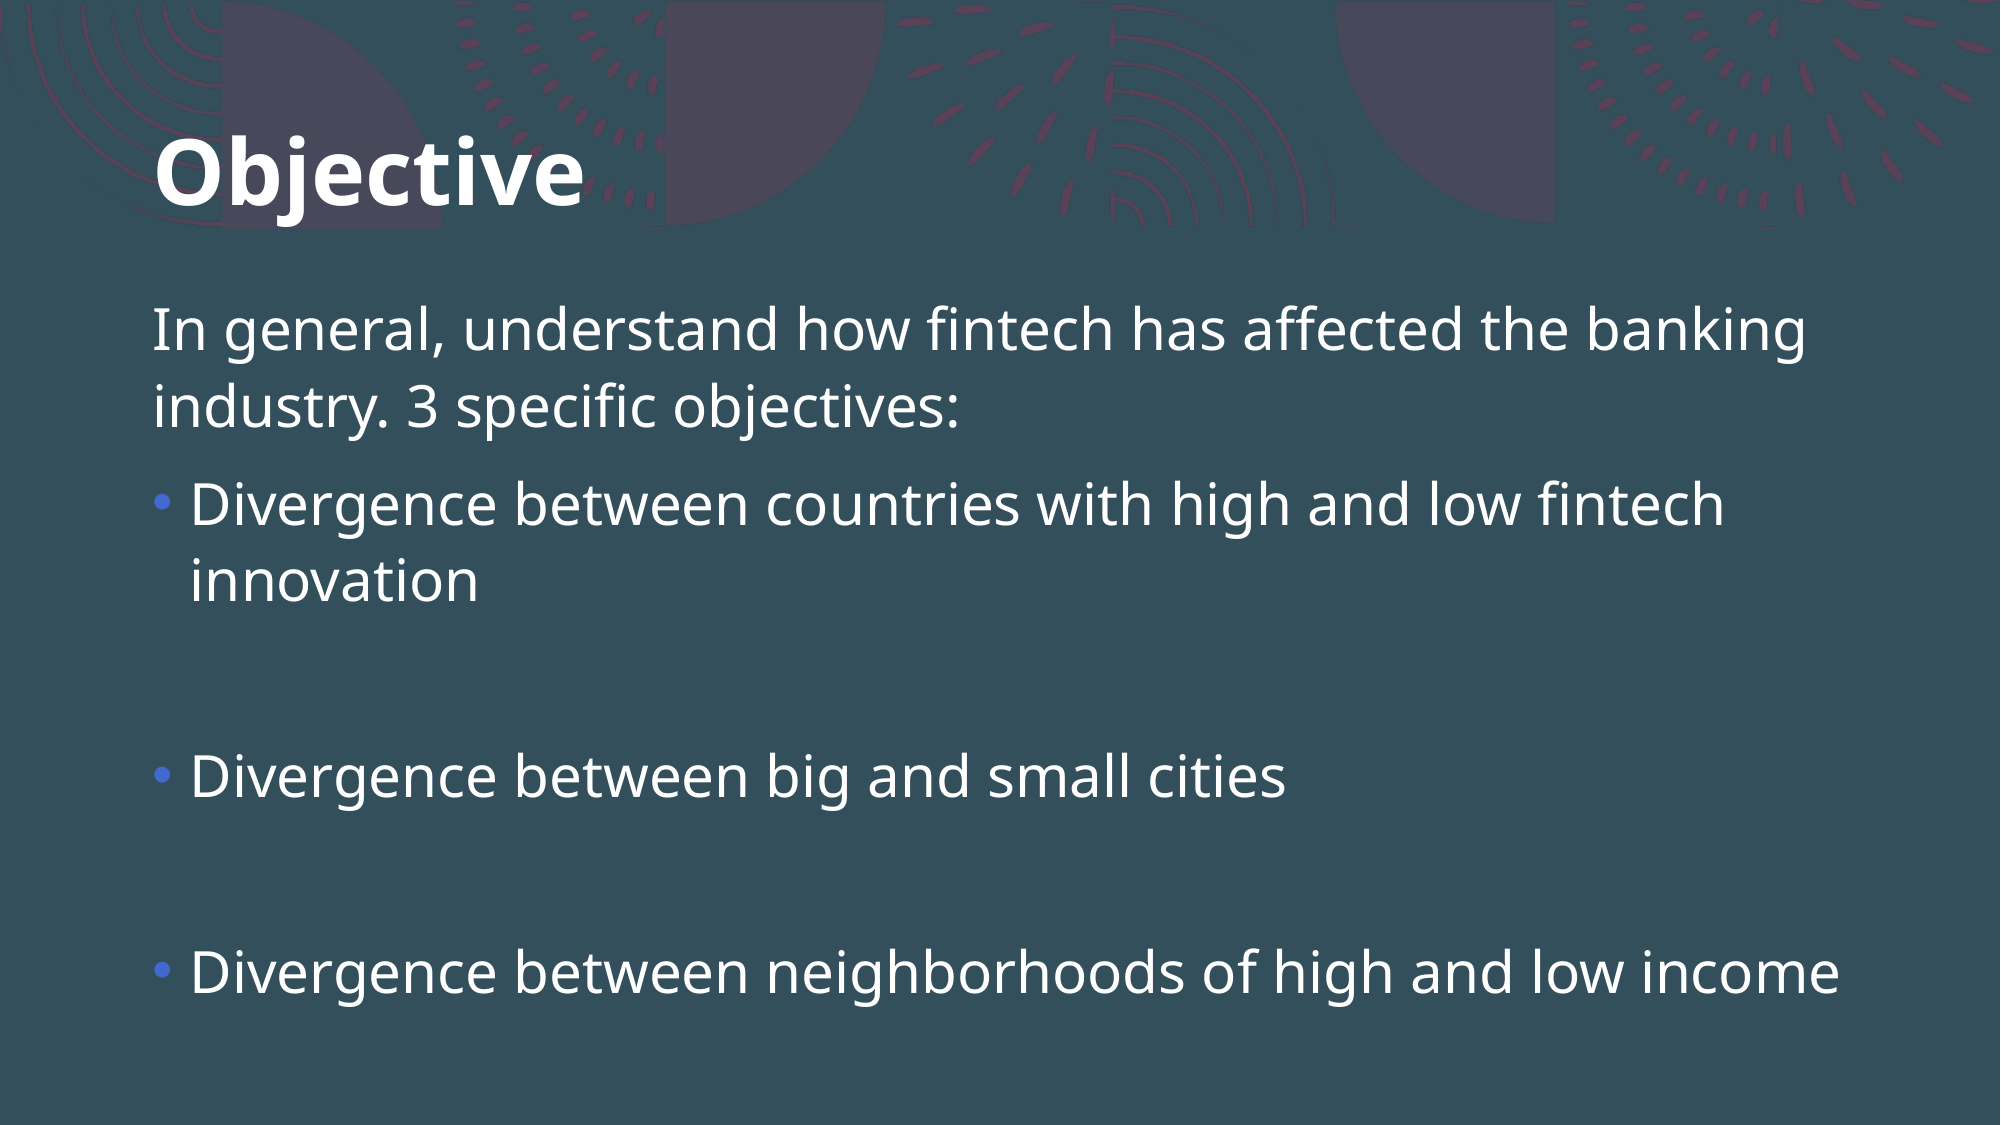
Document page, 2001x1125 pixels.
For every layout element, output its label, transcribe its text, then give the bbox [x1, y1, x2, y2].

title Objective [137, 60, 1863, 277]
list In general, understand how fintech has affected the banking industry. 3 specific objectives: Divergence between countries with high and low fintech innovation Divergence between big and small cities Divergence between neighborhoods of high and low income [137, 277, 1863, 1023]
